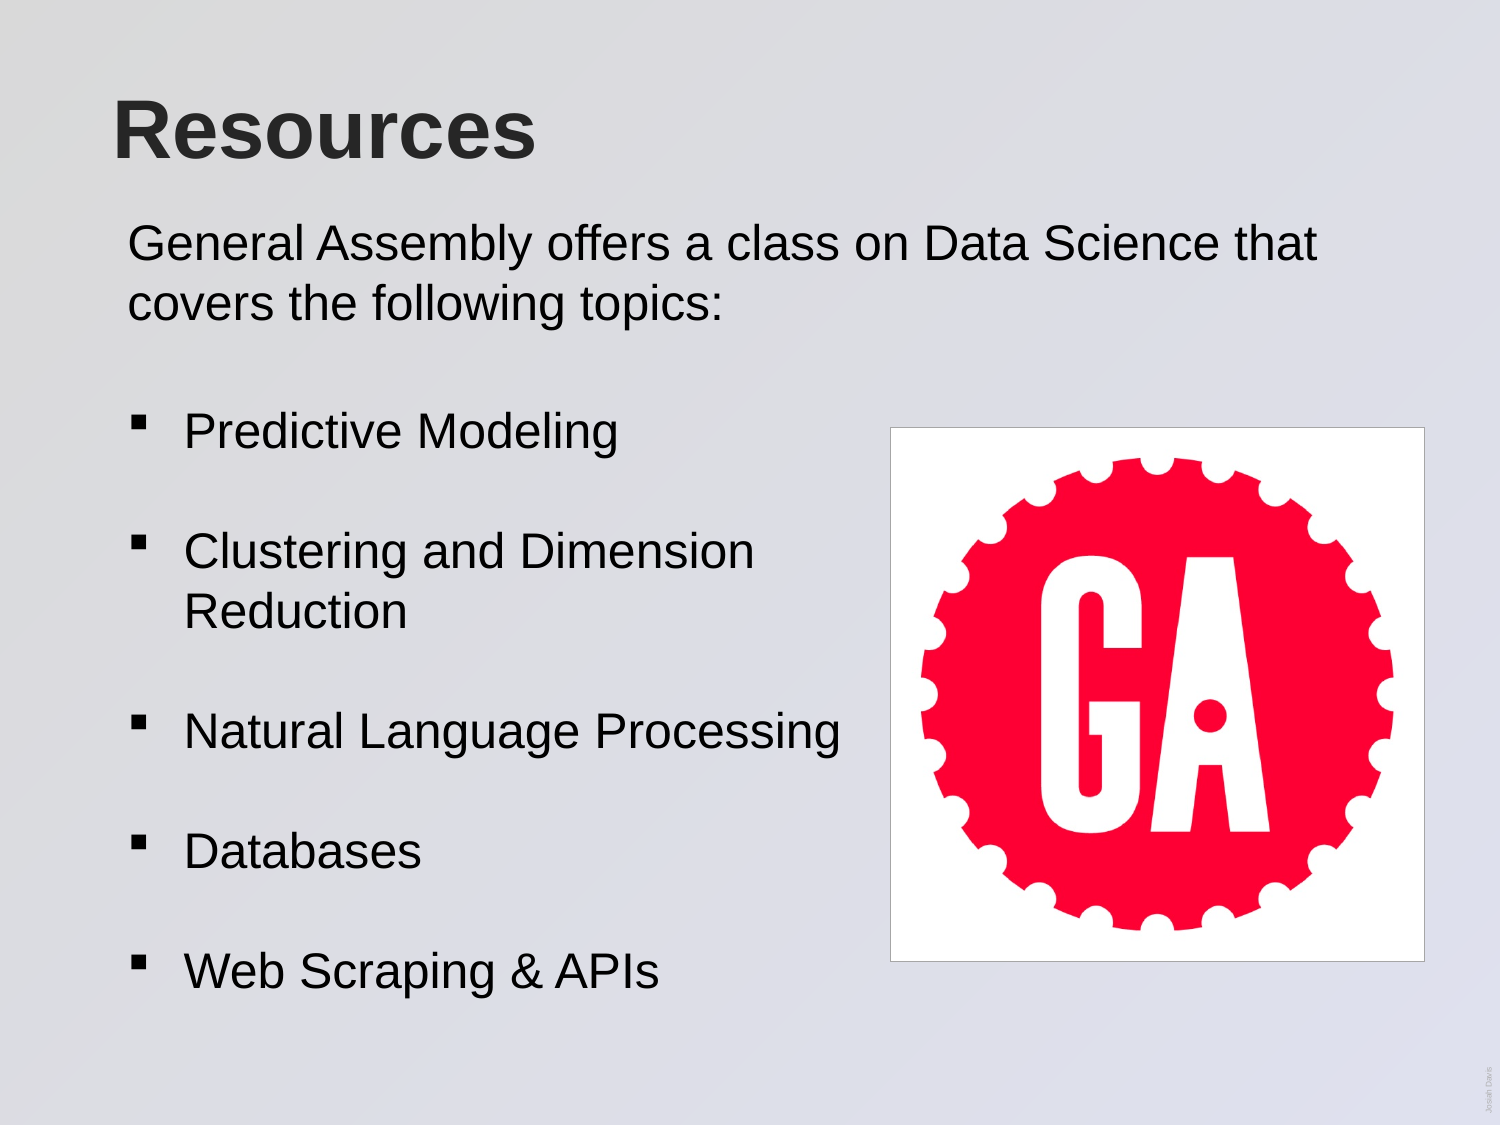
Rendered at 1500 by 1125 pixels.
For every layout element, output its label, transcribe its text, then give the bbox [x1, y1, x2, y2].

picture [890, 427, 1425, 962]
text_box General Assembly offers a class on Data Science that covers the following topics: [112, 202, 1403, 338]
text_box Predictive Modeling Clustering and Dimension Reduction Natural Language Processing Databases Web Scraping & APIs [112, 391, 888, 1007]
title Resources [112, 75, 1403, 135]
